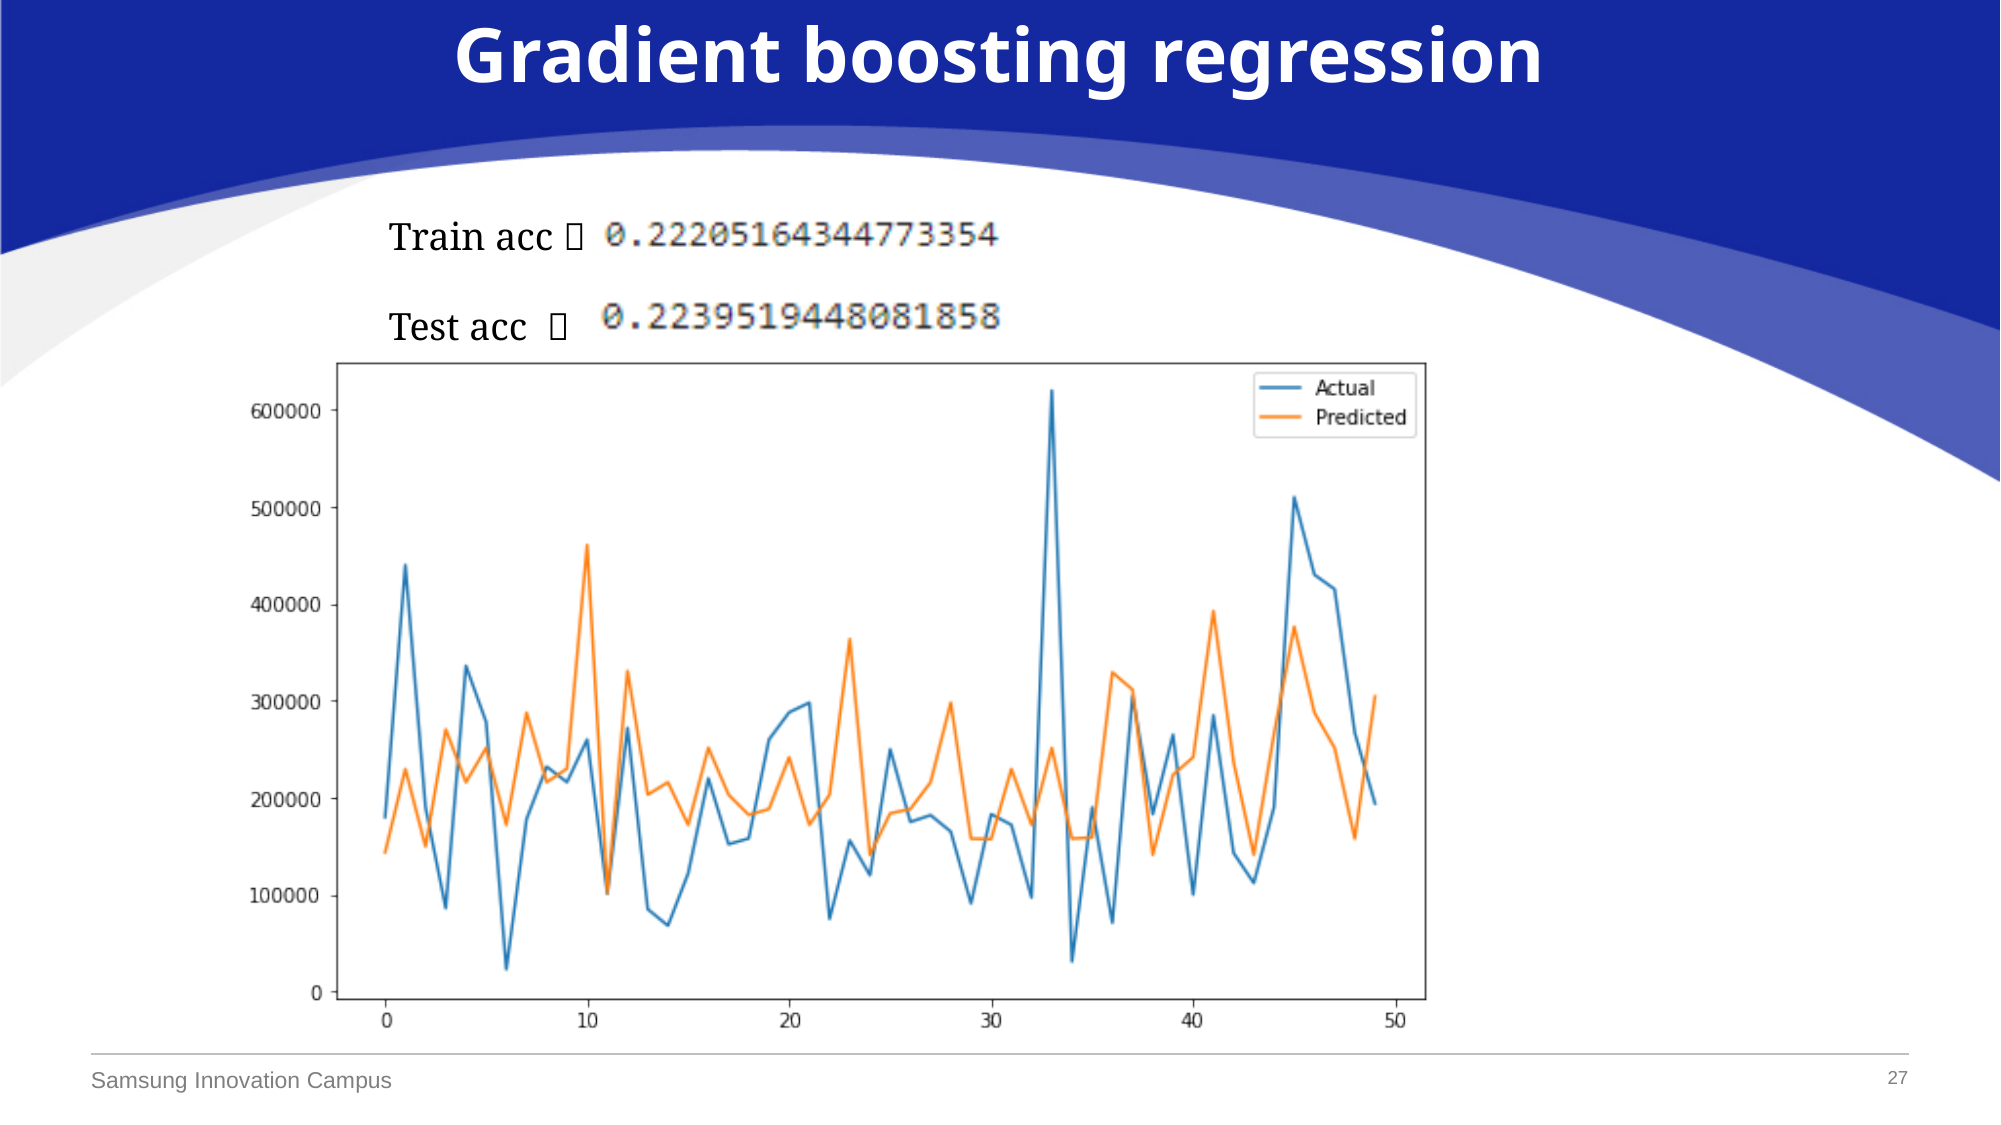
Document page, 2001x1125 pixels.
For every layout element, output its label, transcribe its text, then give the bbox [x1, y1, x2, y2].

picture [0, 0, 2000, 1125]
text_box Gradient boosting regression [187, 0, 1812, 105]
text_box Train acc  Test acc  [373, 205, 597, 347]
